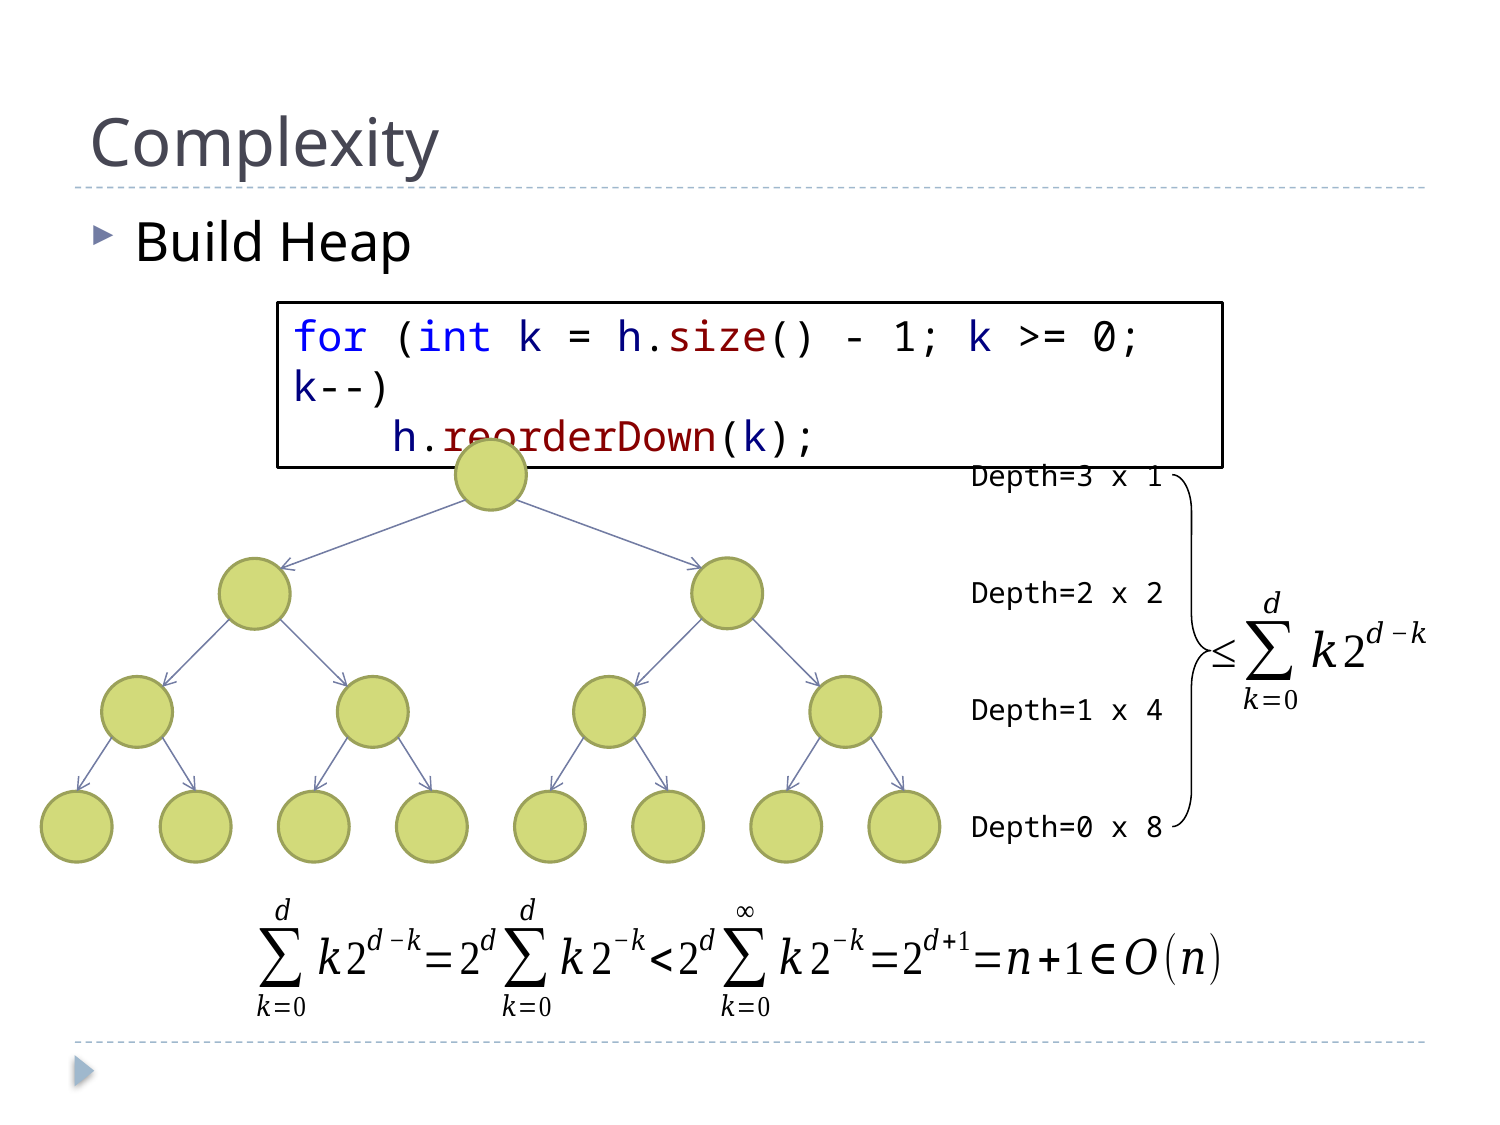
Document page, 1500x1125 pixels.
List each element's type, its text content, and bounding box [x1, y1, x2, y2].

text_box for (int k = h.size() - 1; k >= 0; k--) h.reorderDown(k); [276, 301, 1224, 469]
text_box [512, 790, 587, 864]
text_box Depth=0 x 8 [956, 801, 1179, 852]
text_box [808, 674, 883, 749]
text_box [867, 790, 942, 864]
title Complexity [75, 24, 1425, 188]
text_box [279, 618, 348, 688]
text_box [549, 736, 585, 792]
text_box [313, 736, 348, 792]
text_box Depth=3 x 1 [956, 449, 1179, 500]
text_box [217, 556, 292, 631]
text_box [161, 736, 196, 792]
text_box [76, 736, 113, 792]
text_box [335, 674, 410, 749]
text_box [397, 736, 433, 792]
text_box [158, 790, 233, 864]
text_box [453, 437, 528, 512]
text_box Depth=2 x 2 [956, 566, 1172, 617]
text_box Depth=1 x 4 [956, 684, 1172, 734]
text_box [279, 499, 467, 570]
text_box [276, 790, 351, 864]
text_box [749, 790, 824, 864]
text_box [161, 618, 230, 688]
text_box [572, 674, 647, 749]
text_box [1172, 473, 1212, 828]
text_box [785, 736, 821, 792]
text_box [690, 556, 765, 631]
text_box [633, 736, 669, 792]
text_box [515, 499, 703, 569]
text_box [633, 618, 703, 688]
text_box [394, 790, 469, 864]
text_box [100, 674, 175, 749]
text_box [751, 618, 821, 688]
list Build Heap [75, 200, 1425, 1010]
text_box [870, 736, 905, 792]
text_box [39, 790, 114, 864]
text_box [631, 790, 706, 864]
